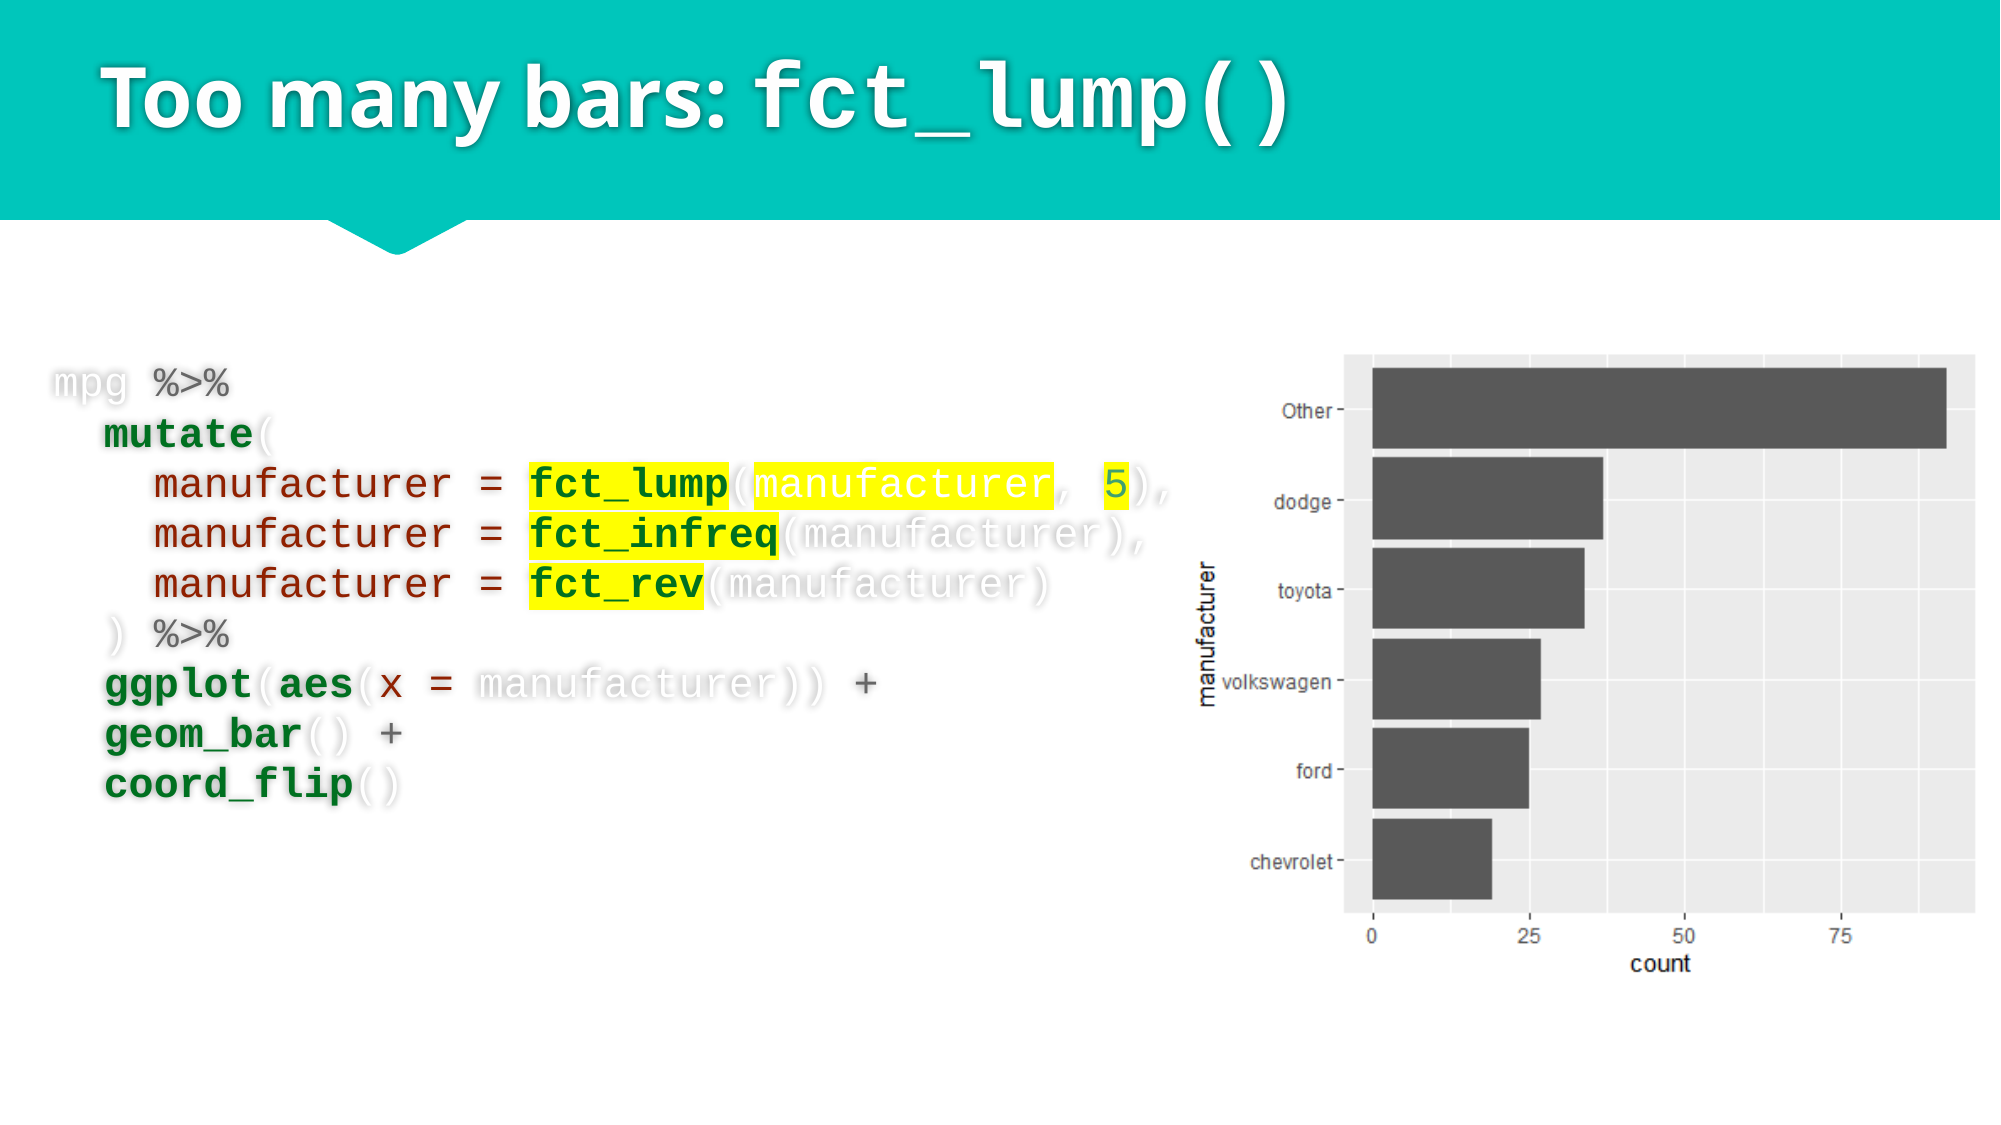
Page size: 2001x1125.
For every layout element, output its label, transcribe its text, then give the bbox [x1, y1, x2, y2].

title Too many bars: fct_lump() [84, 27, 1819, 154]
picture [1180, 342, 1989, 990]
list mpg %>% mutate( manufacturer = fct_lump(manufacturer, 5), manufacturer = fct_infreq(manufacturer), manufacturer = fct_rev(manufacturer) ) %>% ggplot(aes(x = manufacturer)) + geom_bar() + coord_flip() [0, 265, 1238, 896]
